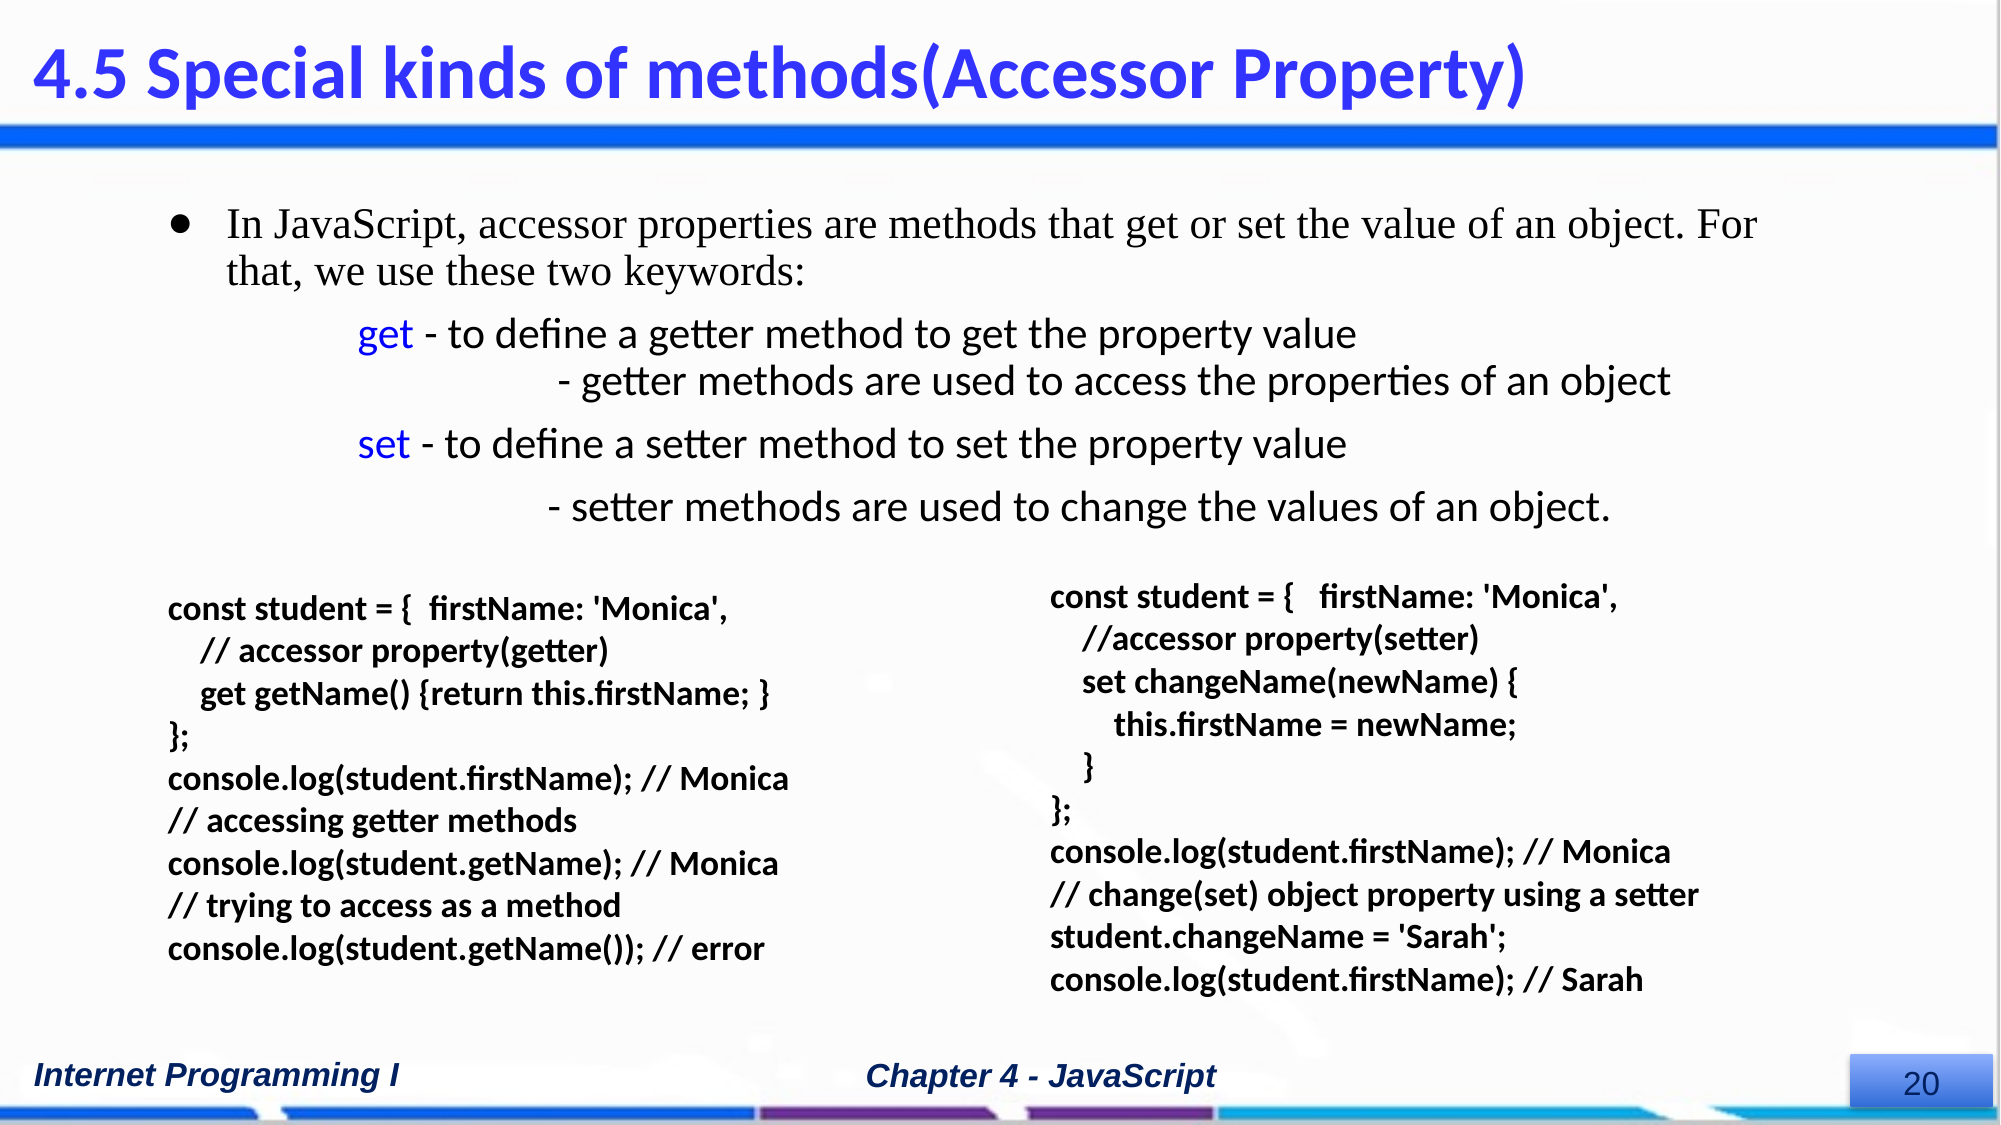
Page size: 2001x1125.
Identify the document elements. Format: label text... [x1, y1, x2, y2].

footer Chapter 4 - JavaScript [703, 1044, 1379, 1104]
picture [0, 0, 2001, 1125]
list In JavaScript, accessor properties are methods that get or set the value of an object. For that, we use these two keywords: get - to define a getter method to get the property value - getter methods are used to access the properties of an object set - to define a setter method to set the property value - setter methods are used to change the values of an object. [136, 193, 1862, 1017]
text_box const student = { firstName: 'Monica', // accessor property(getter) get getName() {return this.firstName; } }; console.log(student.firstName); // Monica // accessing getter methods console.log(student.getName); // Monica // trying to access as a method console.log(student.getName()); // error [153, 569, 867, 983]
text_box 4.5 Special kinds of methods(Accessor Property) [18, 15, 1898, 121]
slide_number Internet Programming I [18, 1042, 469, 1103]
slide_number ‹#› [1850, 1054, 1993, 1108]
text_box const student = { firstName: 'Monica', //accessor property(setter) set changeName(newName) { this.firstName = newName; } }; console.log(student.firstName); // Monica // change(set) object property using a setter student.changeName = 'Sarah'; console.log(student.firstName); // Sarah [1035, 557, 1749, 1014]
